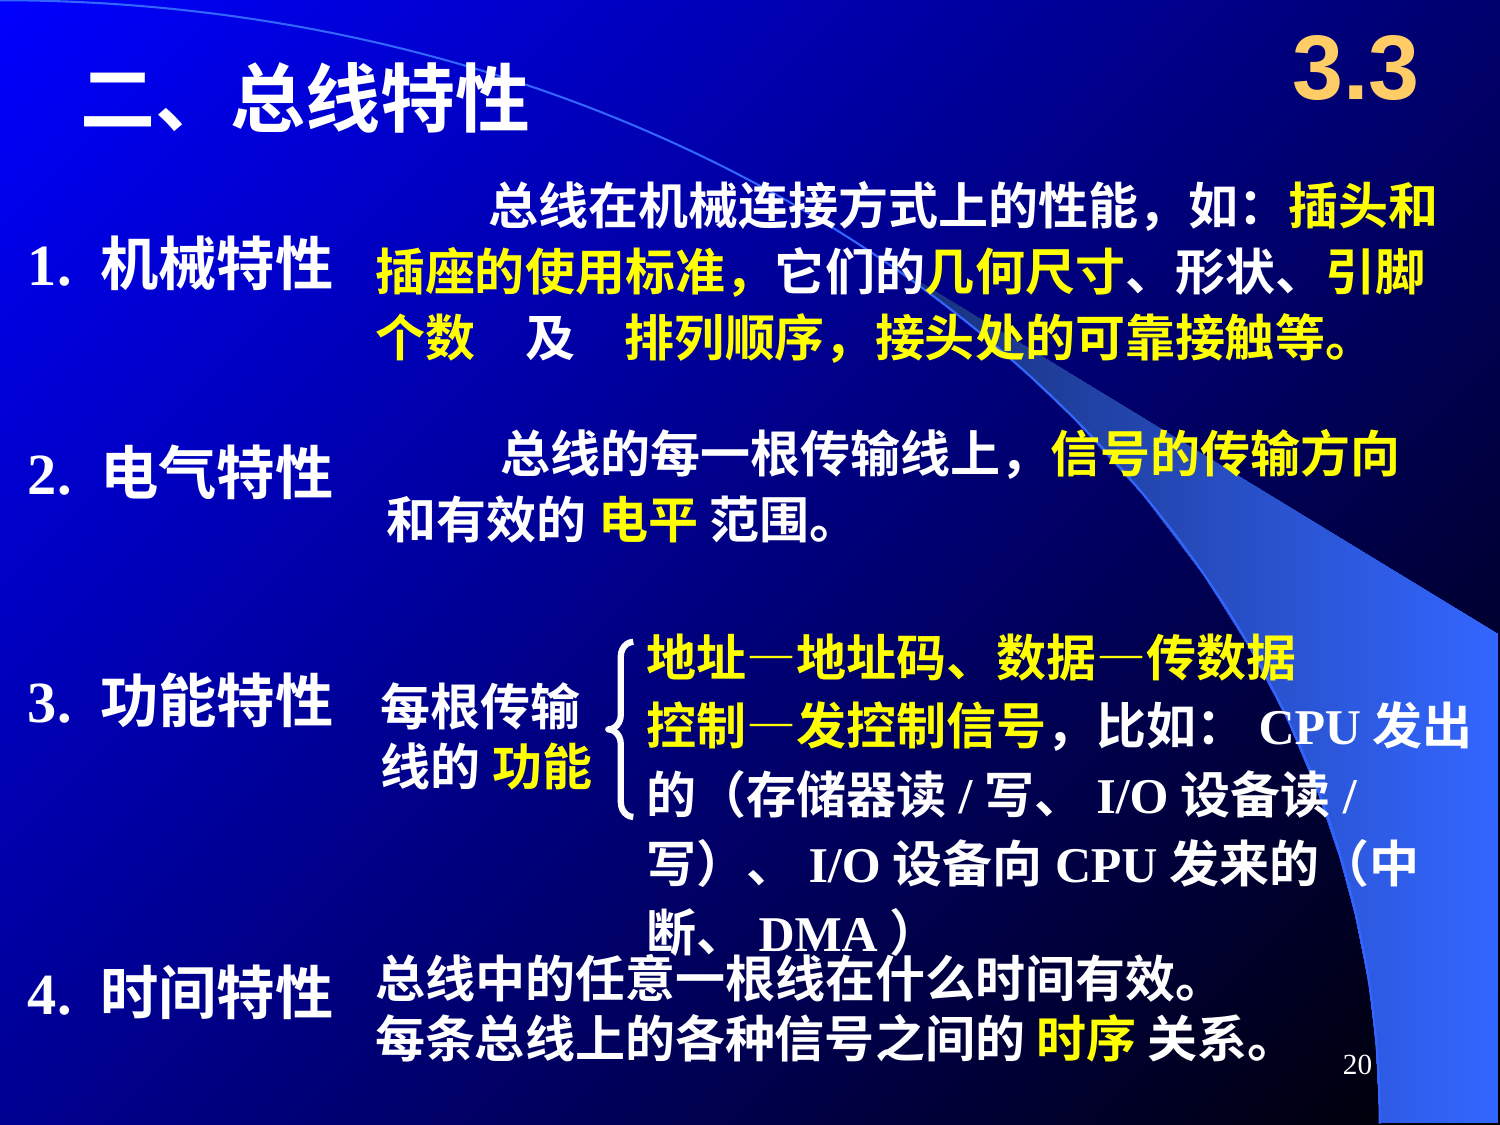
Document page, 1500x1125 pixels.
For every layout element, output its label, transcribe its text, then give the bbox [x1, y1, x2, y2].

text_box 总线中的任意一根线在什么时间有效。 每条总线上的各种信号之间的 时序 关系。 [360, 940, 1500, 1076]
slide_number 20 [1074, 1024, 1388, 1101]
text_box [17, 219, 344, 1036]
text_box 每根传输 线的 功能 [366, 668, 620, 804]
text_box 总线在机械连接方式上的性能，如：插头和插座的使用标准，它们的几何尺寸、形状、引脚个数 及 排列顺序，接头处的可靠接触等。 [360, 160, 1459, 374]
text_box 3.3 [1262, 0, 1450, 132]
text_box 地址—地址码、数据—传数据 控制—发控制信号，比如：CPU发出的（存储器读/写、I/O设备读/写）、I/O设备向CPU发来的（中断、DMA） [631, 609, 1500, 970]
text_box 总线的每一根传输线上，信号的传输方向 和有效的 电平 范围。 [372, 408, 1447, 556]
text_box 二、总线特性 [65, 43, 546, 149]
text_box [608, 641, 634, 817]
